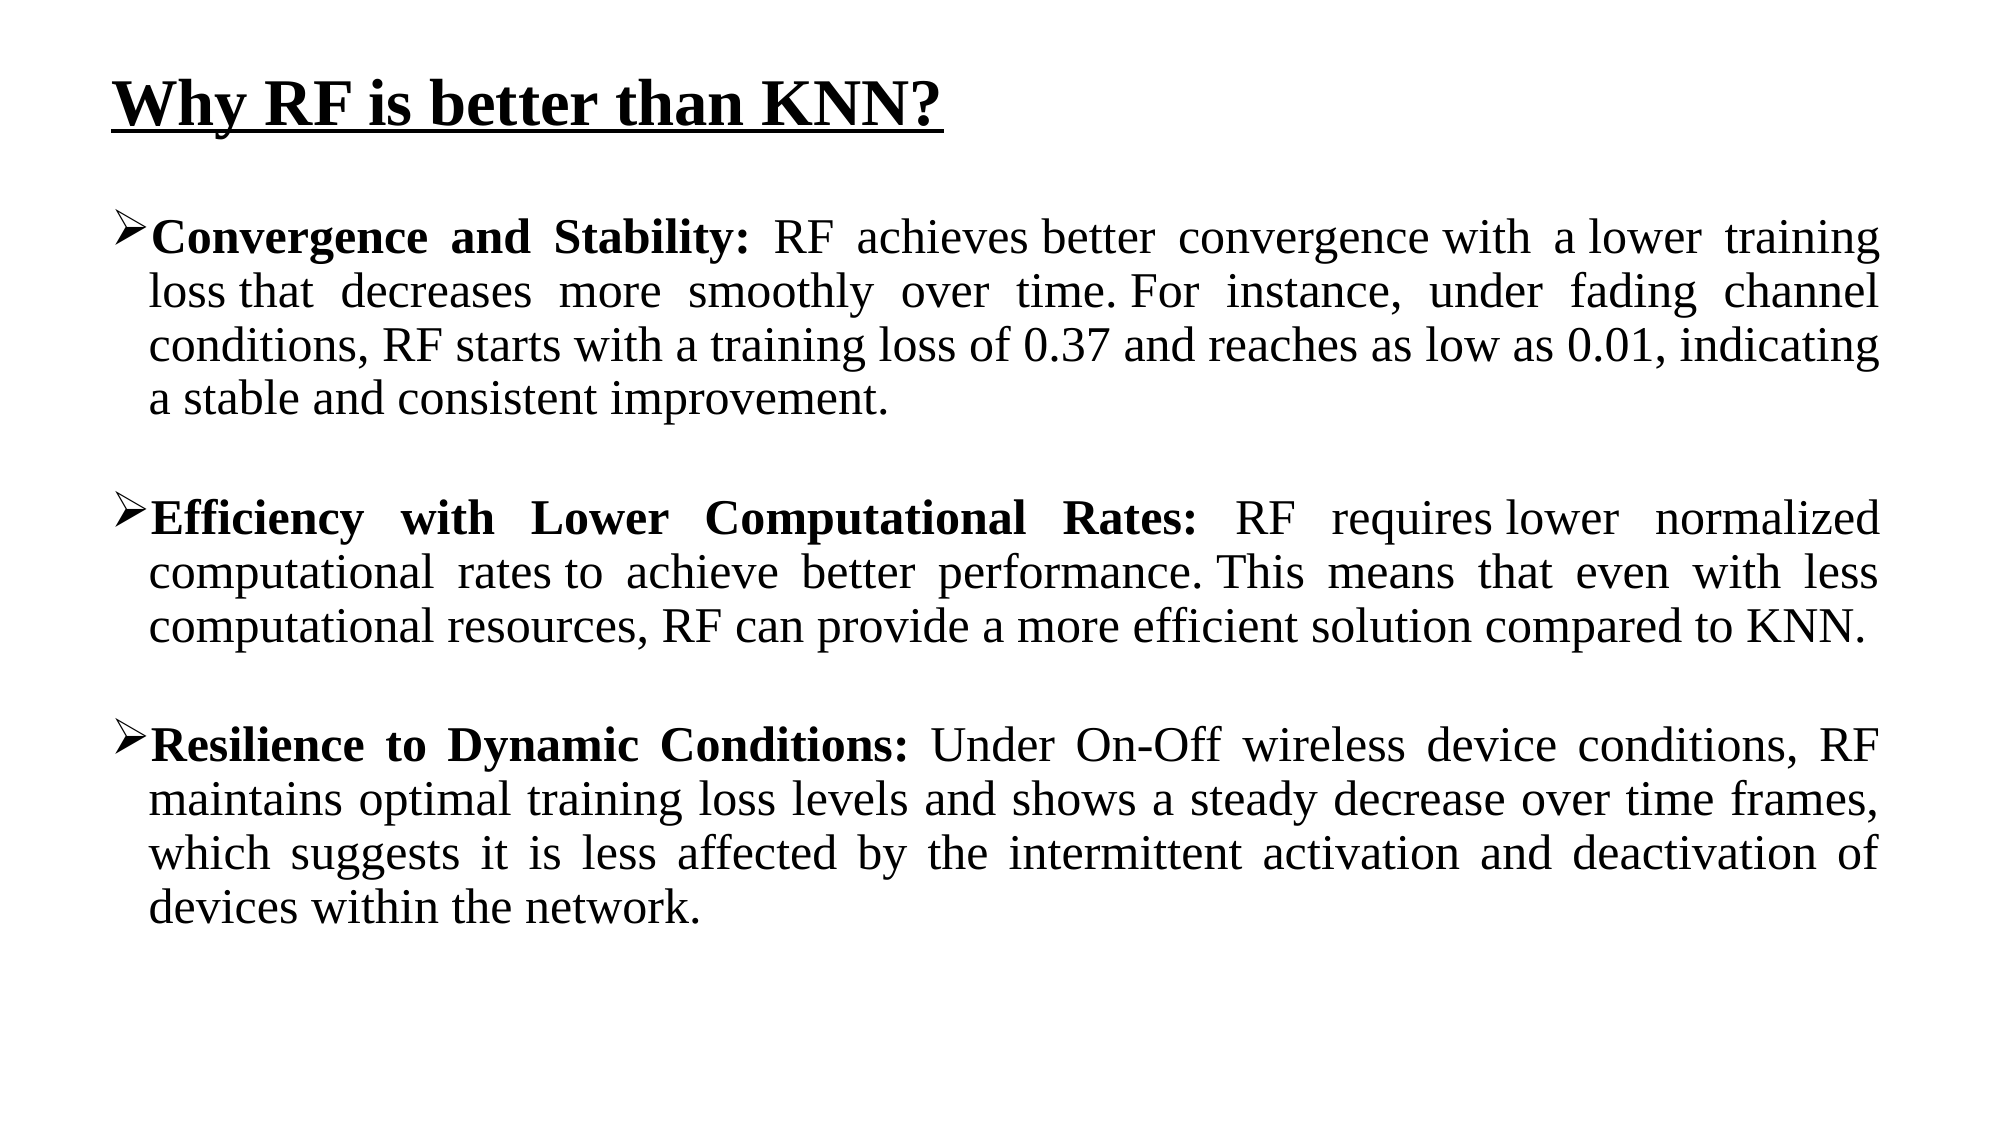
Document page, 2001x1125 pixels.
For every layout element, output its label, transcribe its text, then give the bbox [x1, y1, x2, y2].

list Convergence and Stability: RF achieves better convergence with a lower training loss that decreases more smoothly over time. For instance, under fading channel conditions, RF starts with a training loss of 0.37 and reaches as low as 0.01, indicating a stable and consistent improvement. Efficiency with Lower Computational Rates: RF requires lower normalized computational rates to achieve better performance. This means that even with less computational resources, RF can provide a more efficient solution compared to KNN. Resilience to Dynamic Conditions: Under On-Off wireless device conditions, RF maintains optimal training loss levels and shows a steady decrease over time frames, which suggests it is less affected by the intermittent activation and deactivation of devices within the network. [96, 202, 1897, 1012]
title Why RF is better than KNN? [96, 13, 1863, 194]
